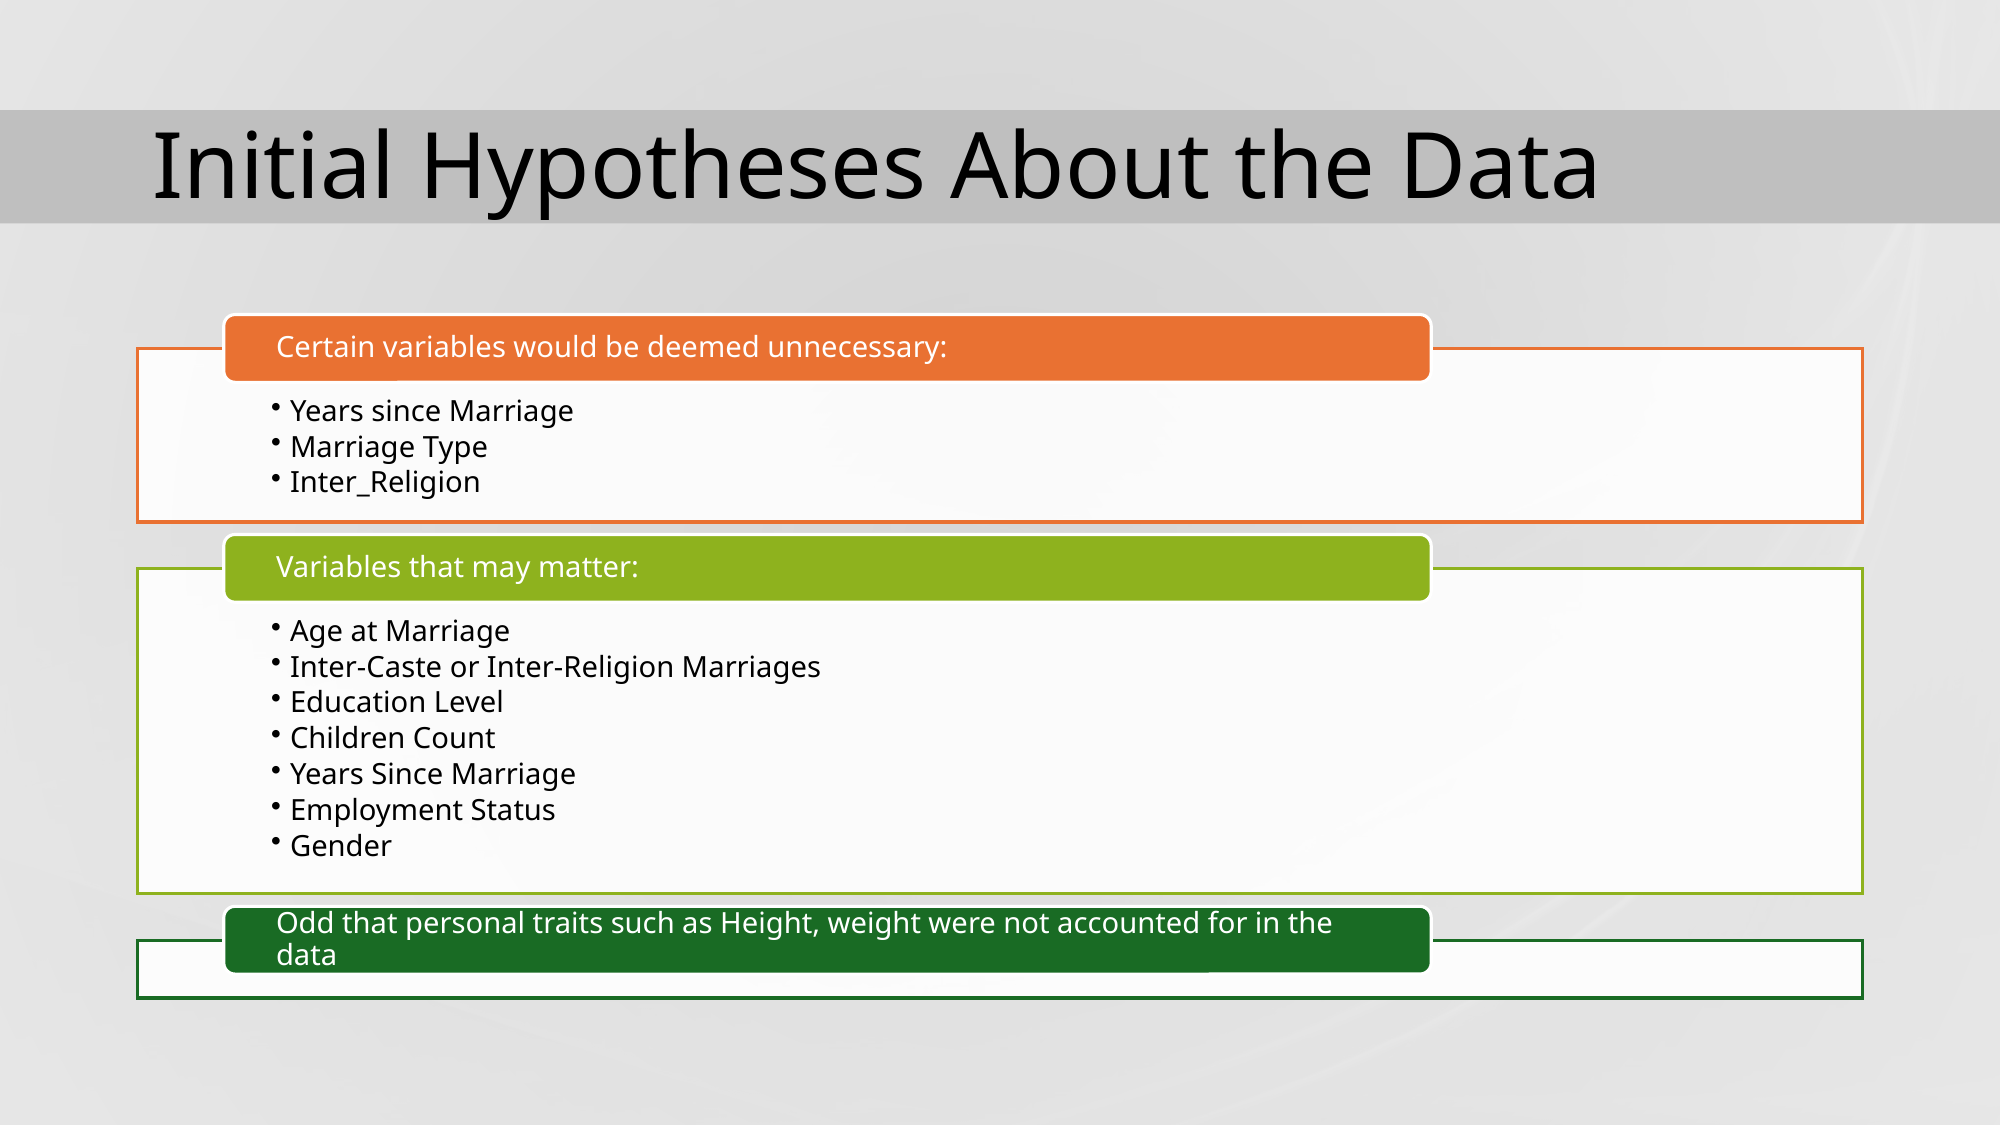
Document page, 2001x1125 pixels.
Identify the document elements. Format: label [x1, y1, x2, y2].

picture [0, 0, 2000, 1125]
text_box [136, 298, 1863, 1014]
